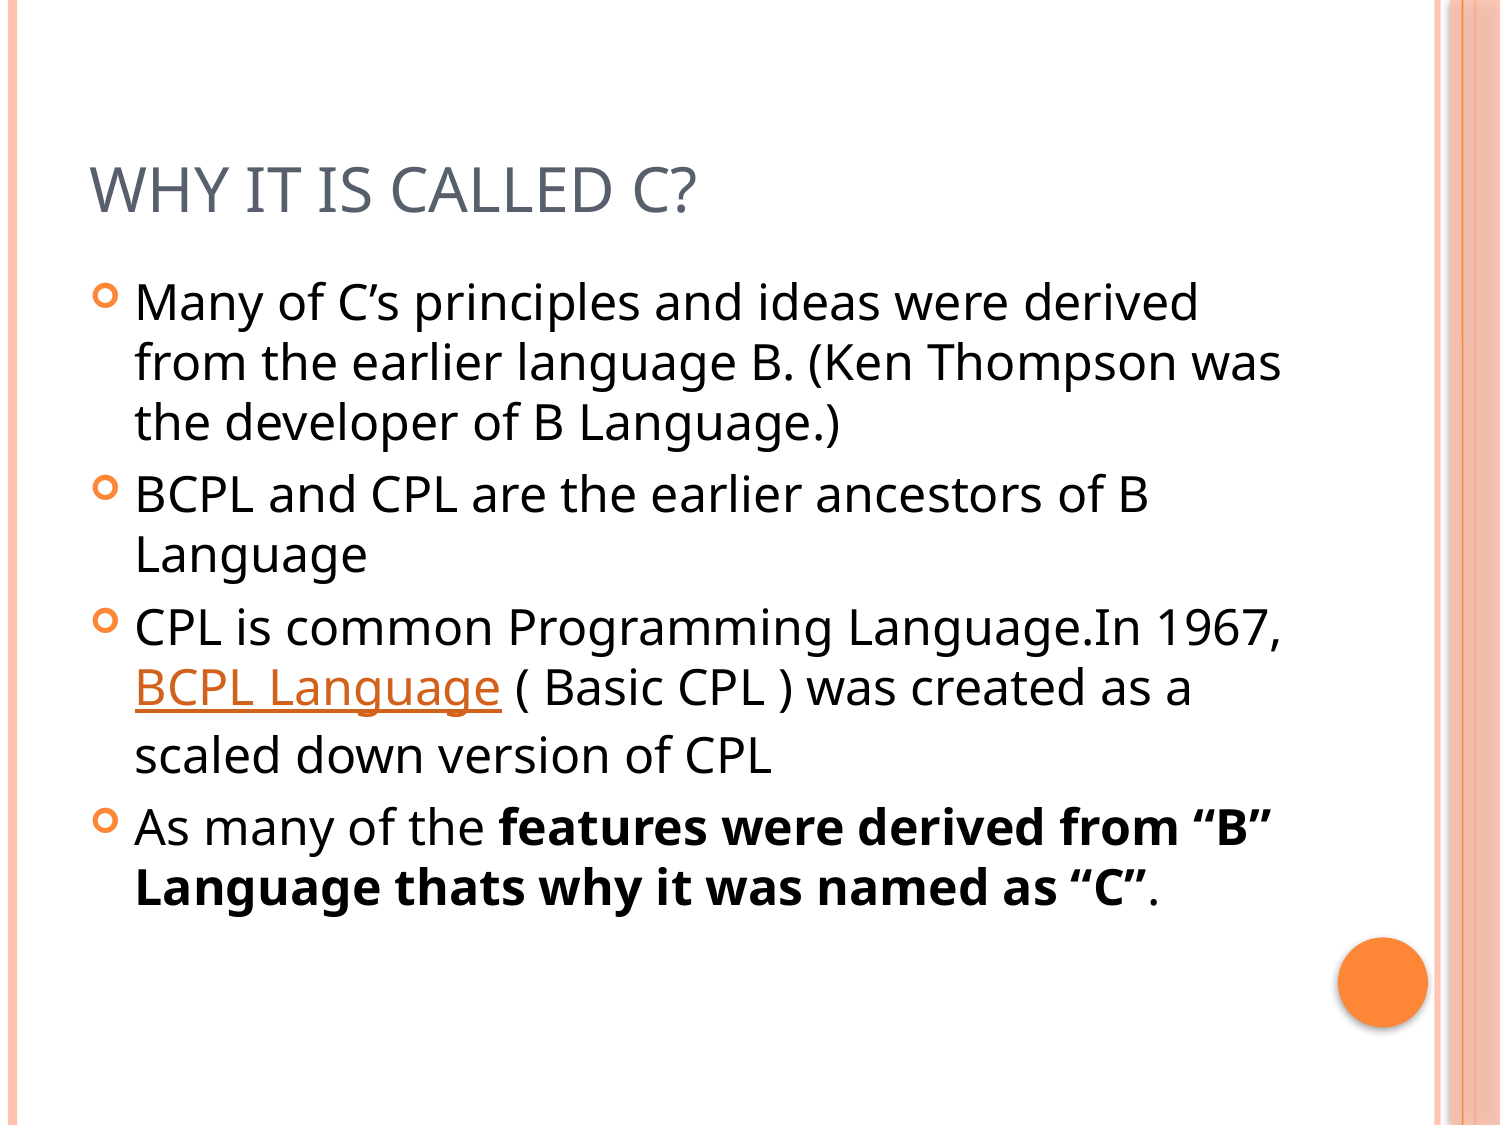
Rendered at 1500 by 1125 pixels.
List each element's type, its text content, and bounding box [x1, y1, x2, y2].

title Why it is called C? [75, 45, 1300, 233]
list Many of C’s principles and ideas were derived from the earlier language B. (Ken Thompson was the developer of B Language.) BCPL and CPL are the earlier ancestors of B Language CPL is common Programming Language.In 1967, BCPL Language ( Basic CPL ) was created as a scaled down version of CPL As many of the features were derived from “B” Language thats why it was named as “C”. [75, 262, 1300, 1062]
